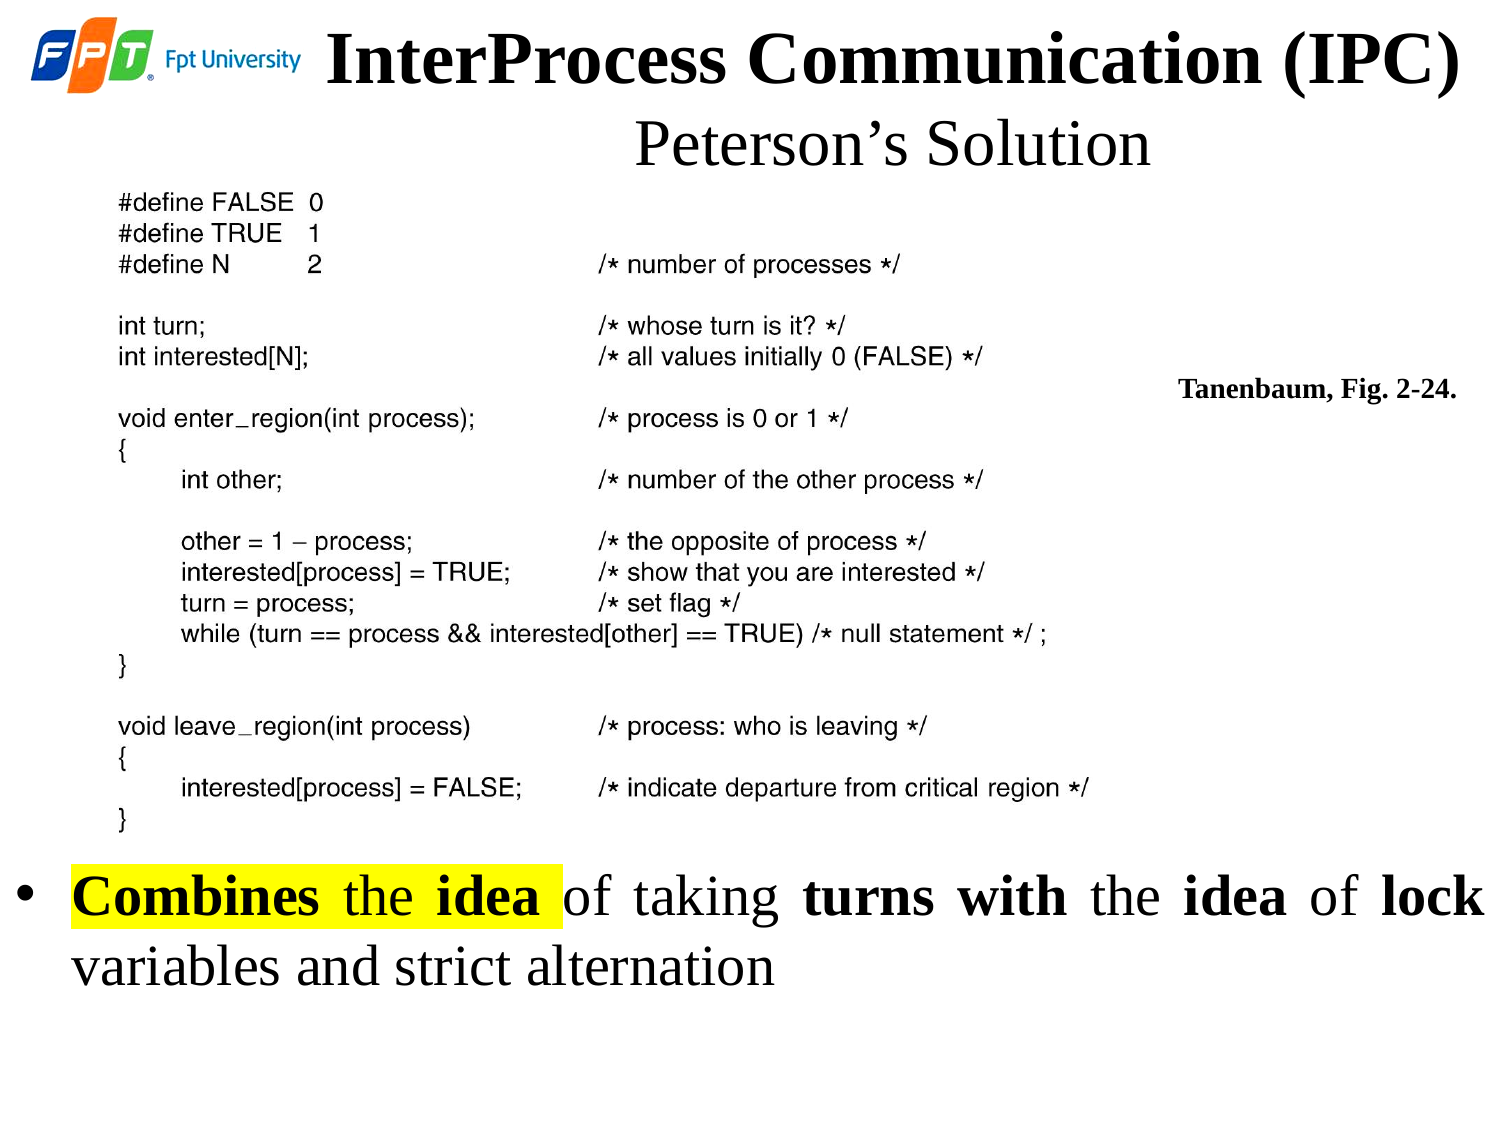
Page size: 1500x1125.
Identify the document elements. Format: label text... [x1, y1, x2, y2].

list Combines the idea of taking turns with the idea of lock variables and strict alternation [0, 849, 1500, 1125]
picture [112, 174, 1126, 855]
picture [0, 0, 287, 122]
text_box Tanenbaum, Fig. 2-24. [1163, 362, 1473, 413]
title InterProcess Communication (IPC) Peterson’s Solution [287, 0, 1500, 188]
